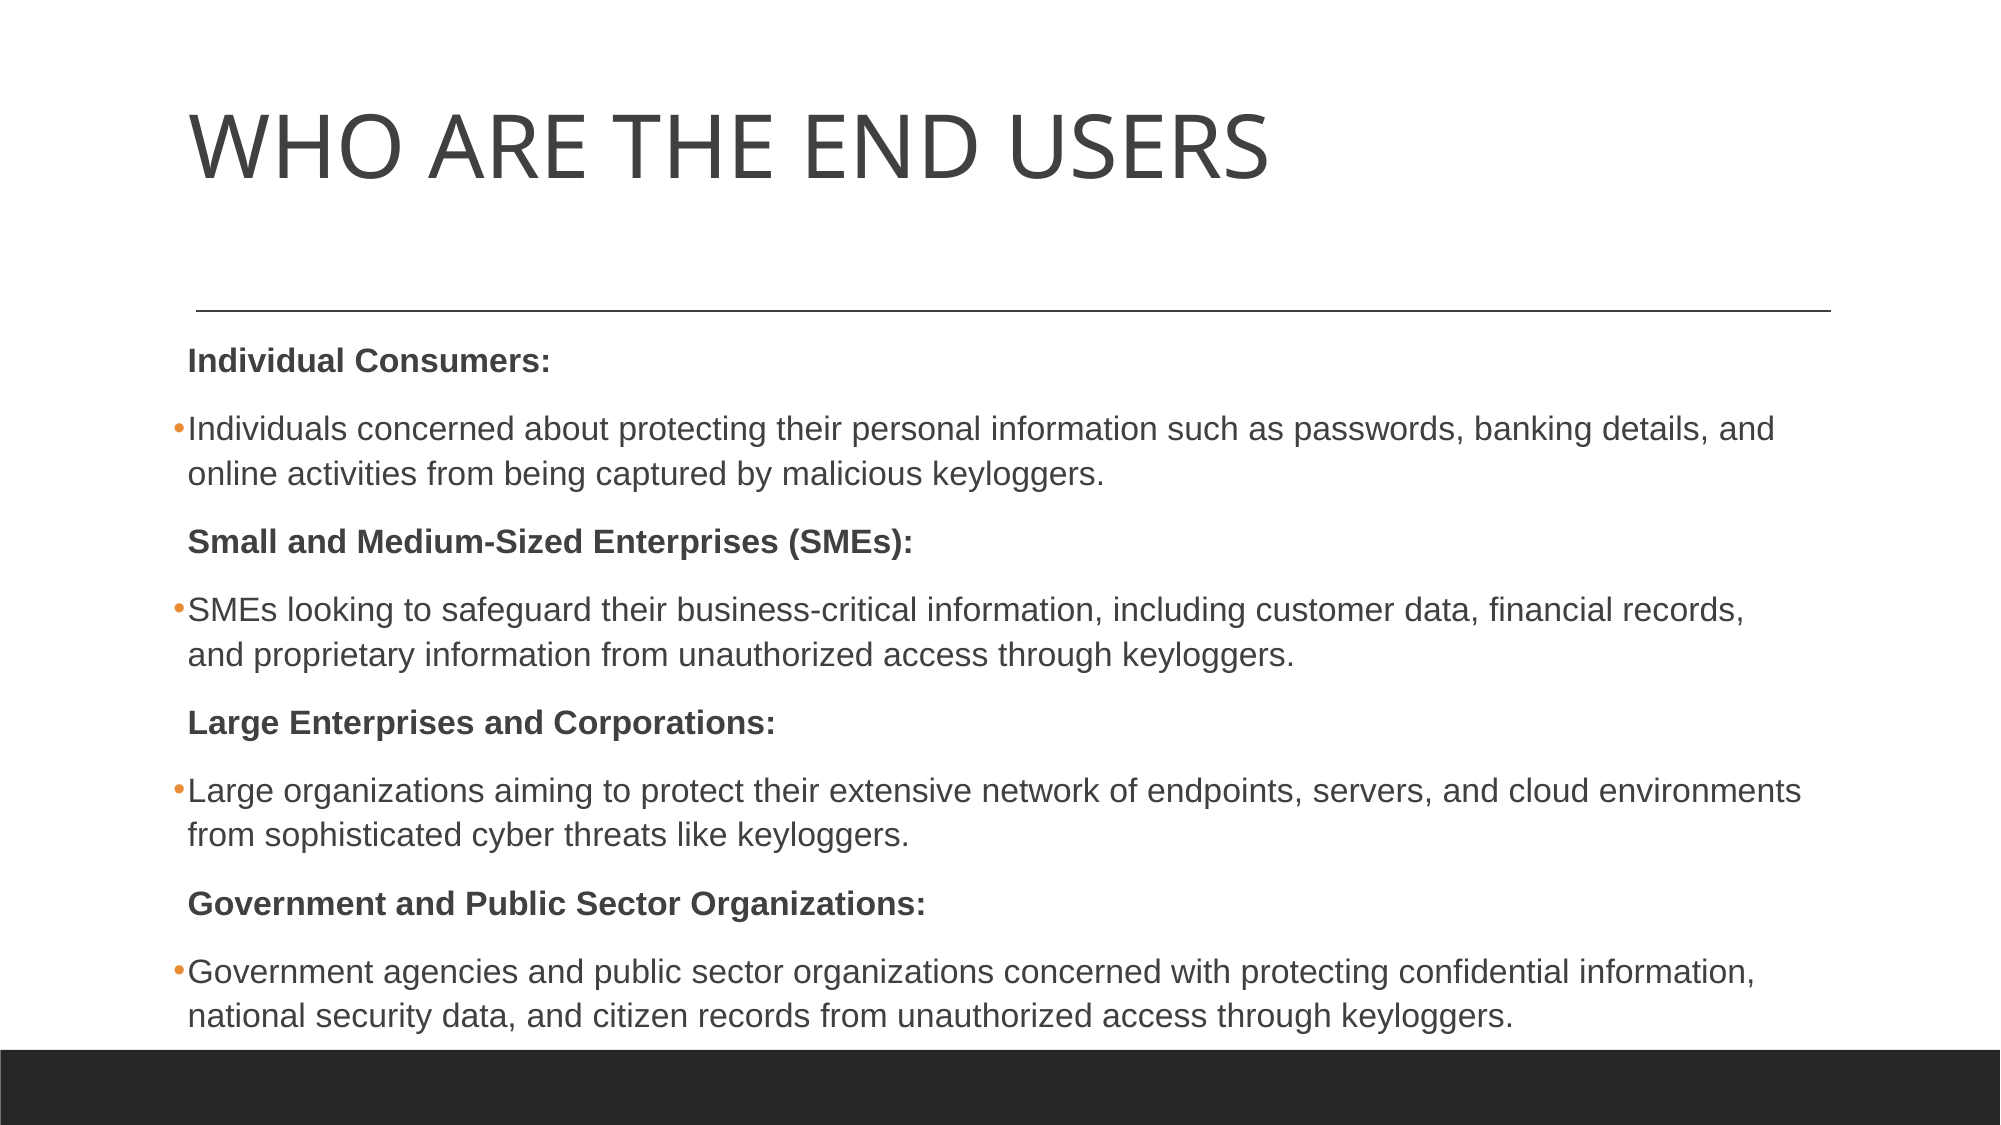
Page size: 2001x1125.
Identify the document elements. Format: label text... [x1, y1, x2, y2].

title WHO ARE THE END USERS [173, 47, 1830, 205]
list Individual Consumers: Individuals concerned about protecting their personal information such as passwords, banking details, and online activities from being captured by malicious keyloggers. Small and Medium-Sized Enterprises (SMEs): SMEs looking to safeguard their business-critical information, including customer data, financial records, and proprietary information from unauthorized access through keyloggers. Large Enterprises and Corporations: Large organizations aiming to protect their extensive network of endpoints, servers, and cloud environments from sophisticated cyber threats like keyloggers. Government and Public Sector Organizations: Government agencies and public sector organizations concerned with protecting confidential information, national security data, and citizen records from unauthorized access through keyloggers. [173, 327, 1808, 1046]
